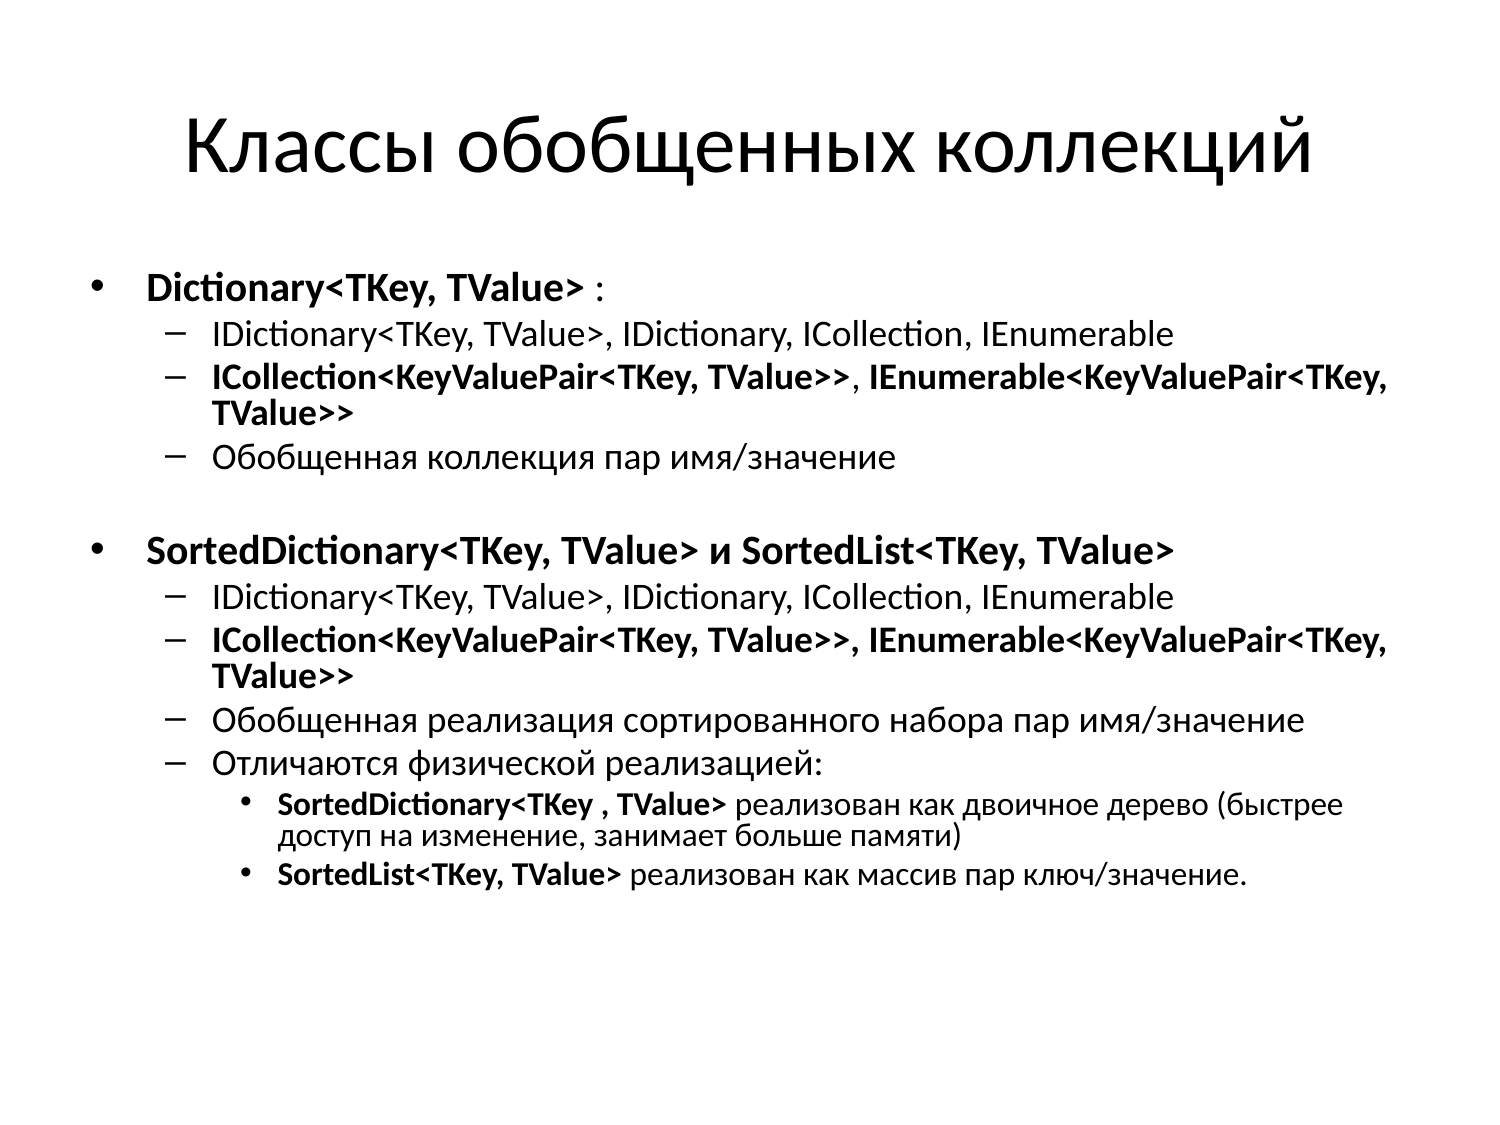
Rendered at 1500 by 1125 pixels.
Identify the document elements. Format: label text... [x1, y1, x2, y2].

title Классы обобщенных коллекций [75, 45, 1425, 233]
list Dictionary<TKey, TValue> : IDictionary<TKey, TValue>, IDictionary, ICollection, IEnumerable ICollection<KeyValuePair<TKey, TValue>>, IEnumerable<KeyValuePair<TKey, TValue>> Обобщенная коллекция пар имя/значение SortedDictionary<TKey, TValue> и SortedList<TKey, TValue> IDictionary<TKey, TValue>, IDictionary, ICollection, IEnumerable ICollection<KeyValuePair<TKey, TValue>>, IEnumerable<KeyValuePair<TKey, TValue>> Обобщенная реализация сортированного набора пар имя/значение Отличаются физической реализацией: SortedDictionary<TKey , TValue> реализован как двоичное дерево (быстрее доступ на изменение, занимает больше памяти) SortedList<TKey, TValue> реализован как массив пар ключ/значение. [75, 262, 1425, 1005]
